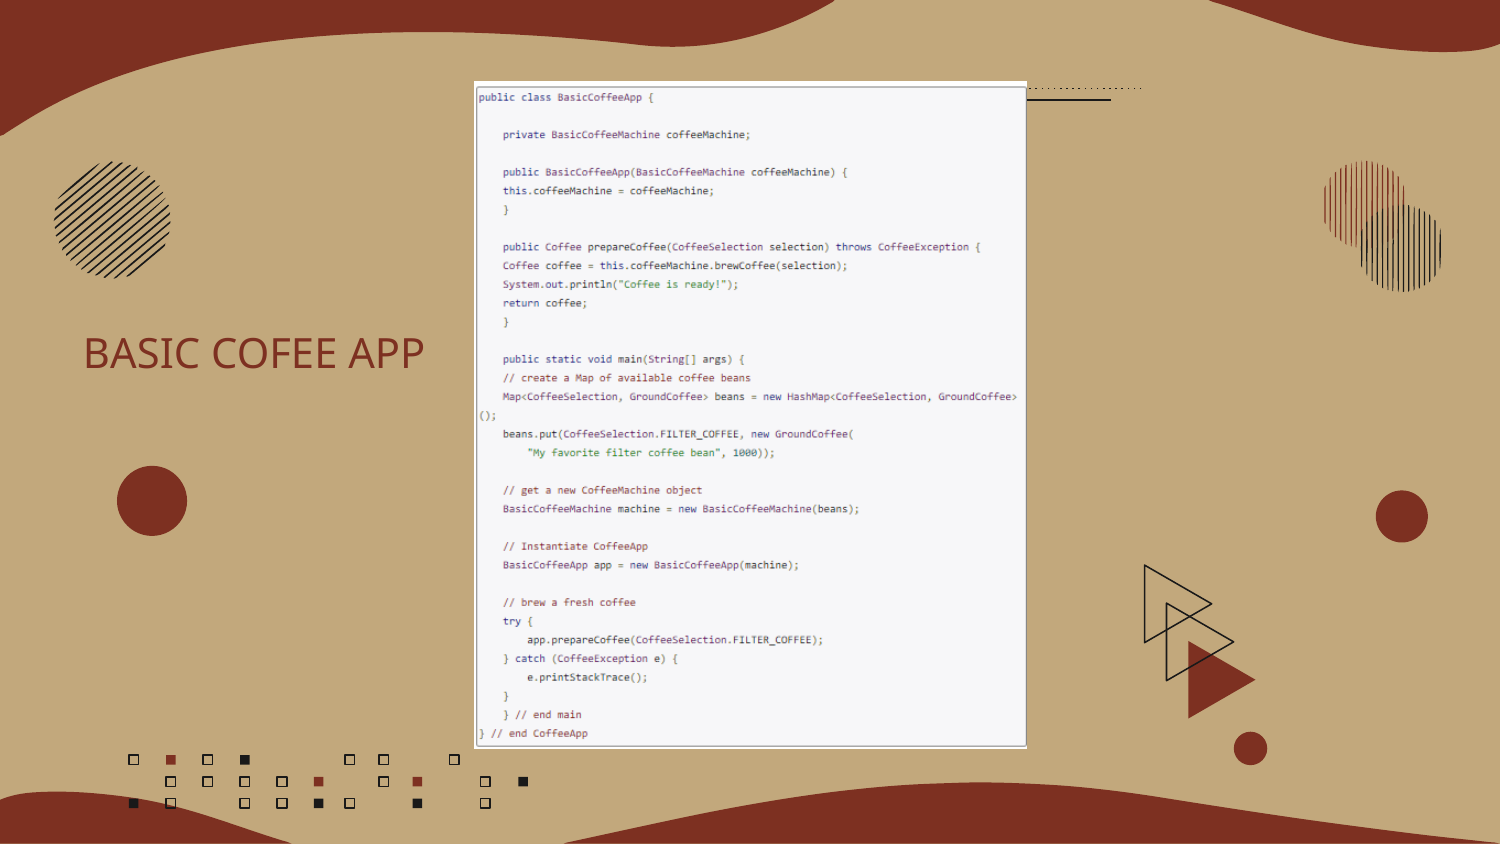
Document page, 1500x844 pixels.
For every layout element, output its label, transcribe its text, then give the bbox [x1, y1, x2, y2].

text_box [53, 161, 172, 279]
picture [474, 81, 1027, 749]
title BASIC COFEE APP [33, 321, 469, 383]
text_box [116, 465, 188, 536]
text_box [1162, 549, 1241, 779]
